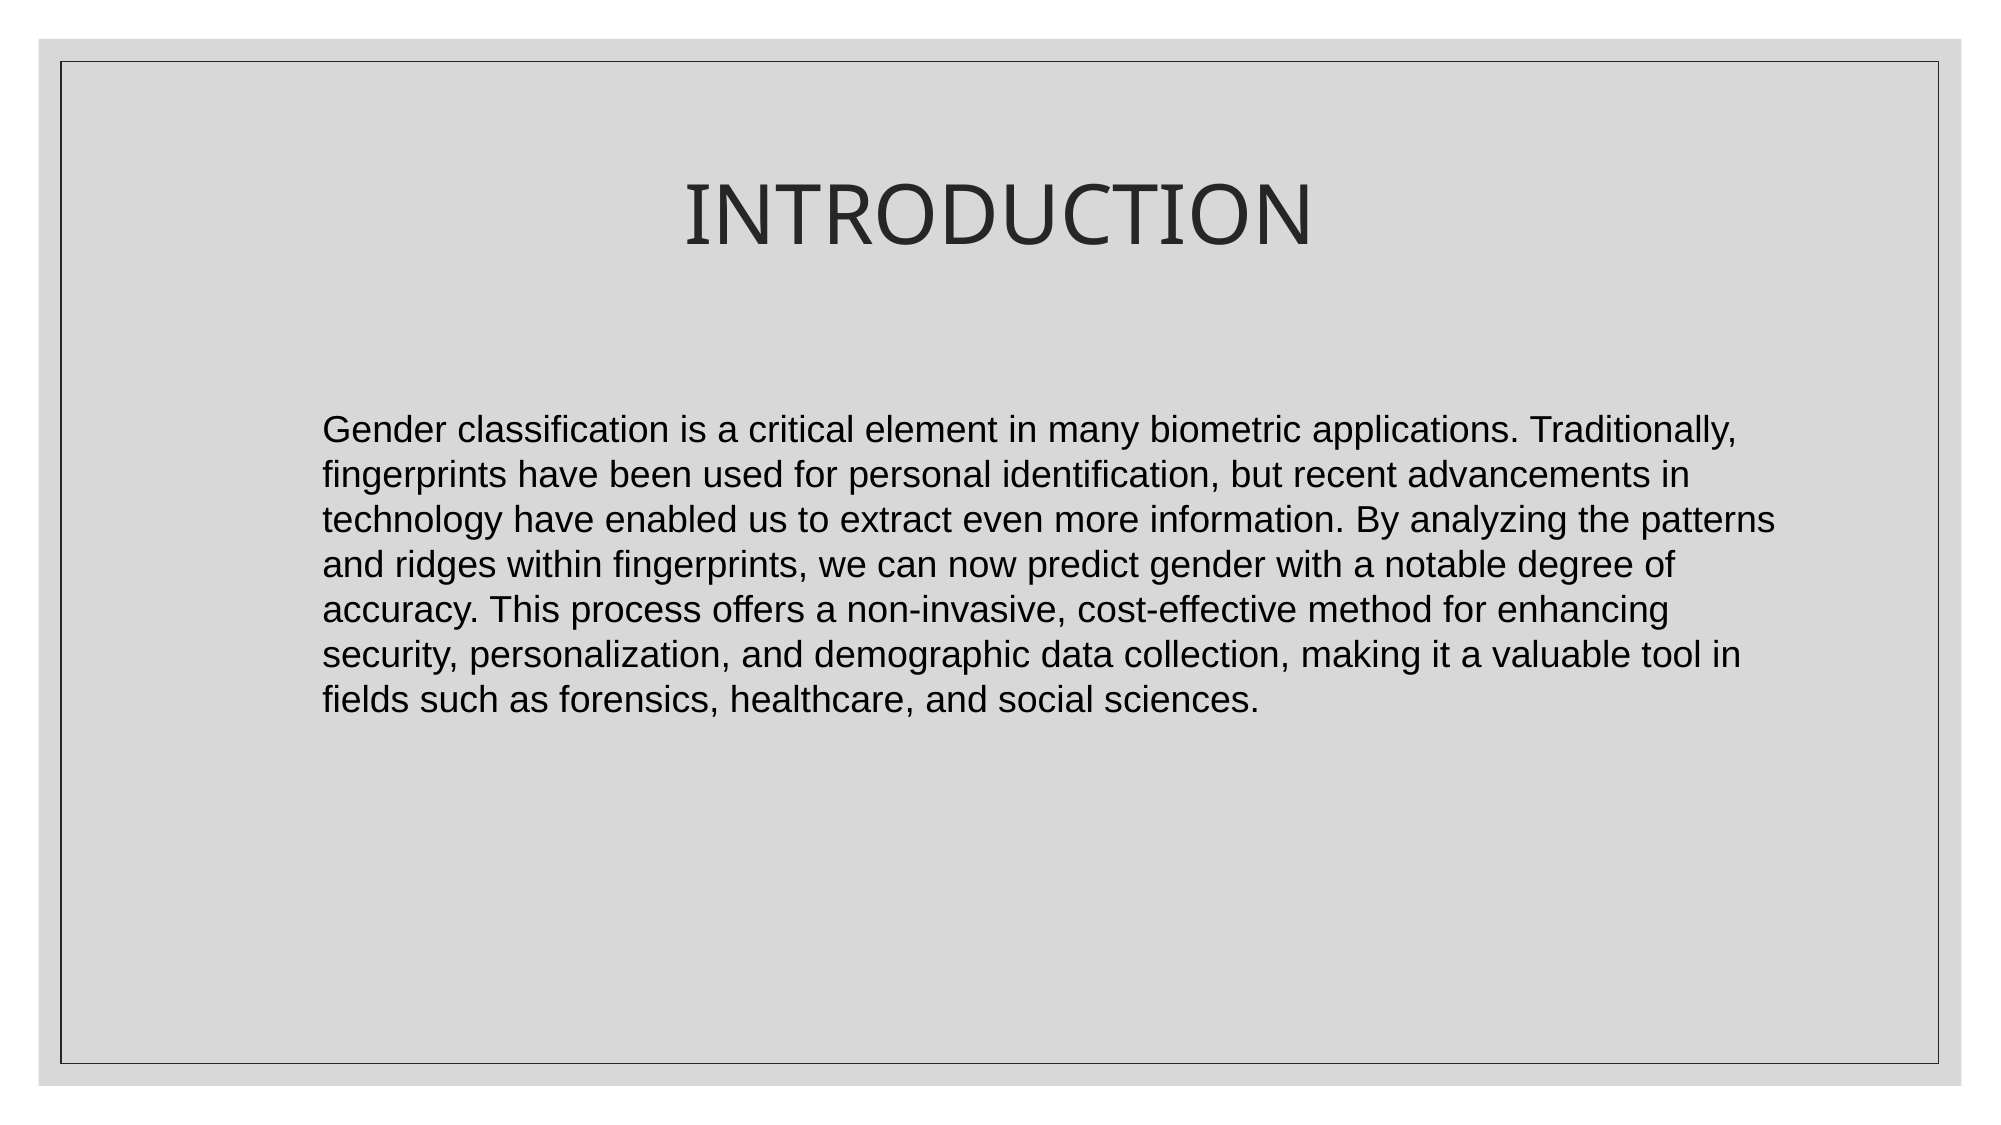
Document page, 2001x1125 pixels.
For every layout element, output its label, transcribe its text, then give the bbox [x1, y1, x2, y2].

title INTRODUCTION [174, 105, 1825, 331]
text_box Gender classification is a critical element in many biometric applications. Traditionally, fingerprints have been used for personal identification, but recent advancements in technology have enabled us to extract even more information. By analyzing the patterns and ridges within fingerprints, we can now predict gender with a notable degree of accuracy. This process offers a non-invasive, cost-effective method for enhancing security, personalization, and demographic data collection, making it a valuable tool in fields such as forensics, healthcare, and social sciences. [307, 397, 1800, 728]
